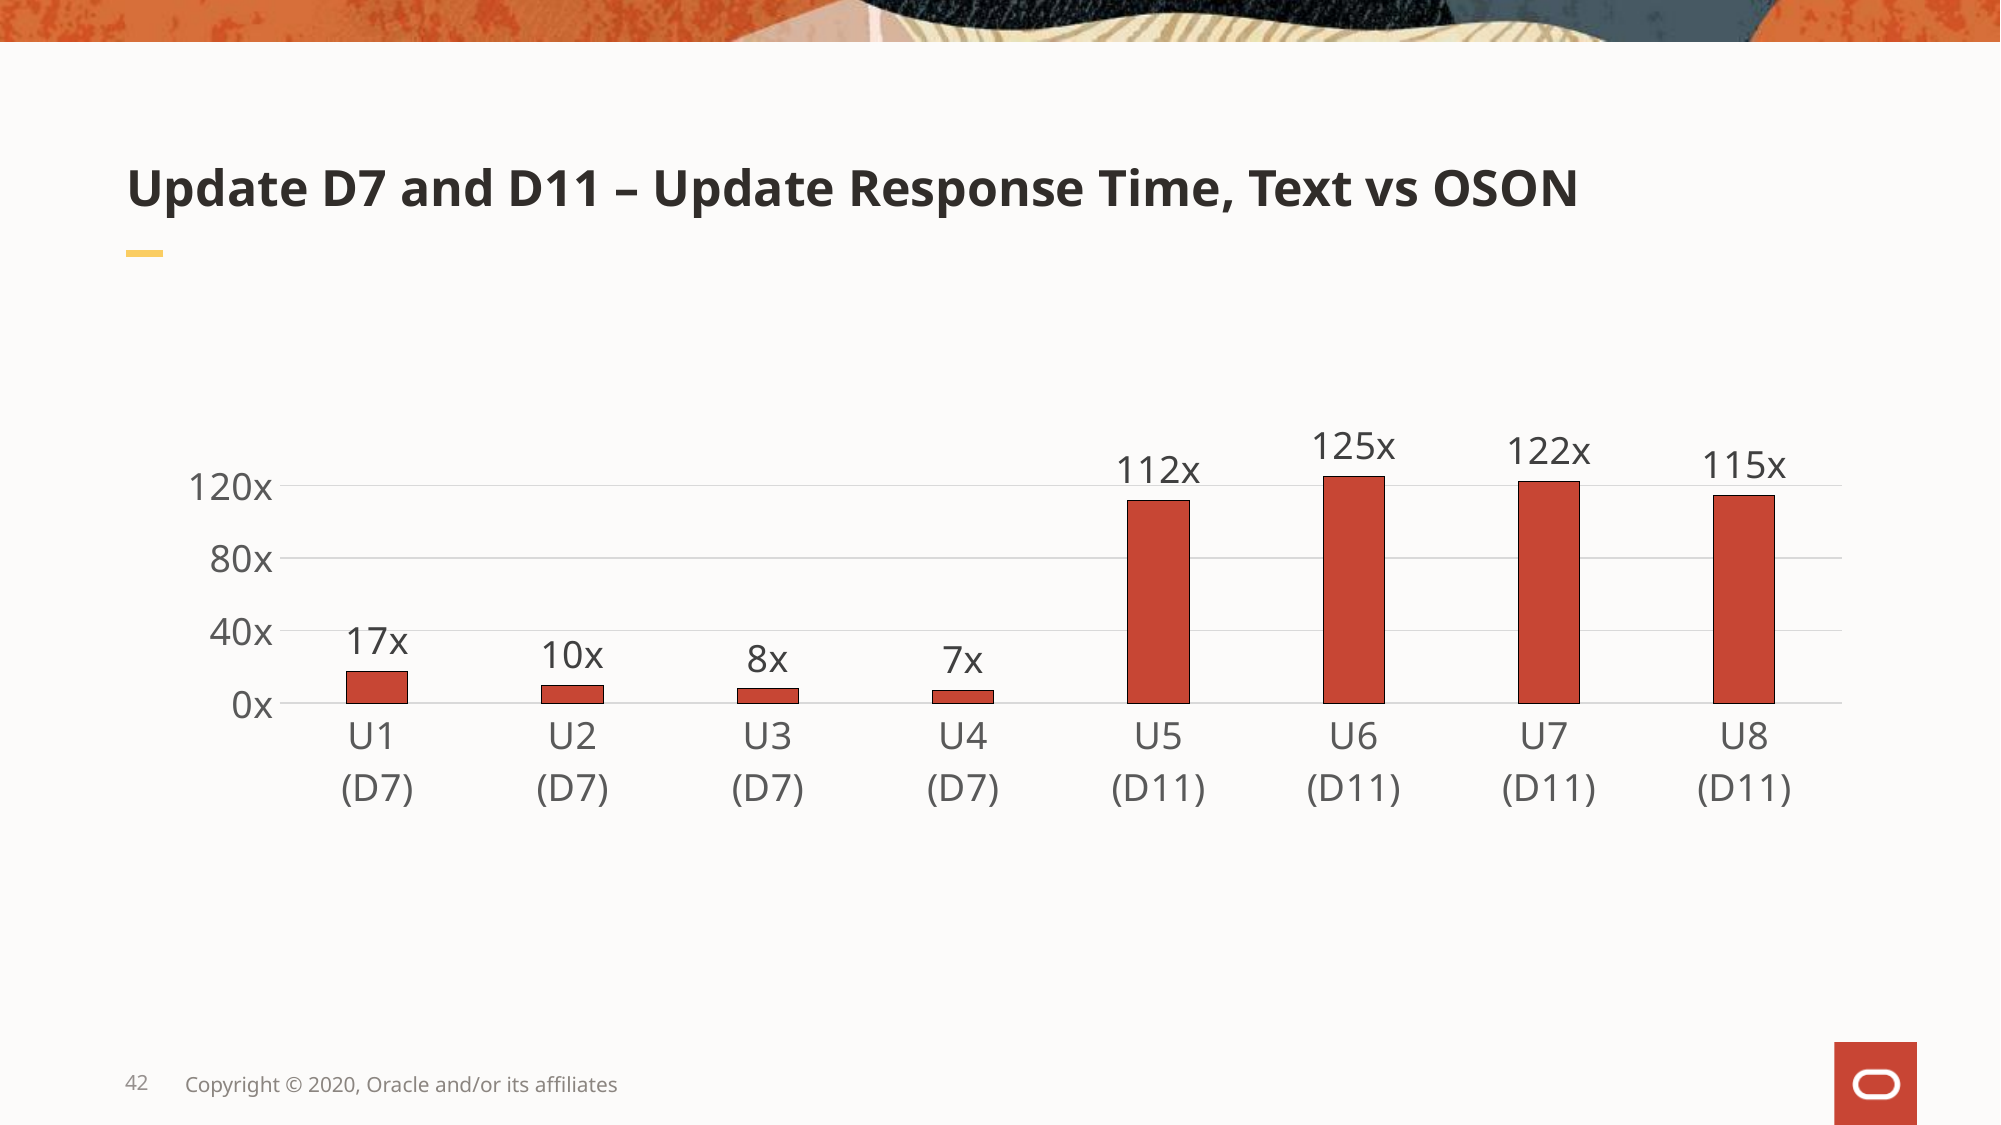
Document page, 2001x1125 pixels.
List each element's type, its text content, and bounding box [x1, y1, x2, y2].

picture [0, 0, 2000, 42]
title Update D7 and D11 – Update Response Time, Text vs OSON [126, 83, 1877, 219]
text_box Copyright © 2020, Oracle and/or its affiliates [185, 1053, 1128, 1114]
slide_number 42 [125, 1053, 185, 1114]
chart [78, 348, 1921, 882]
